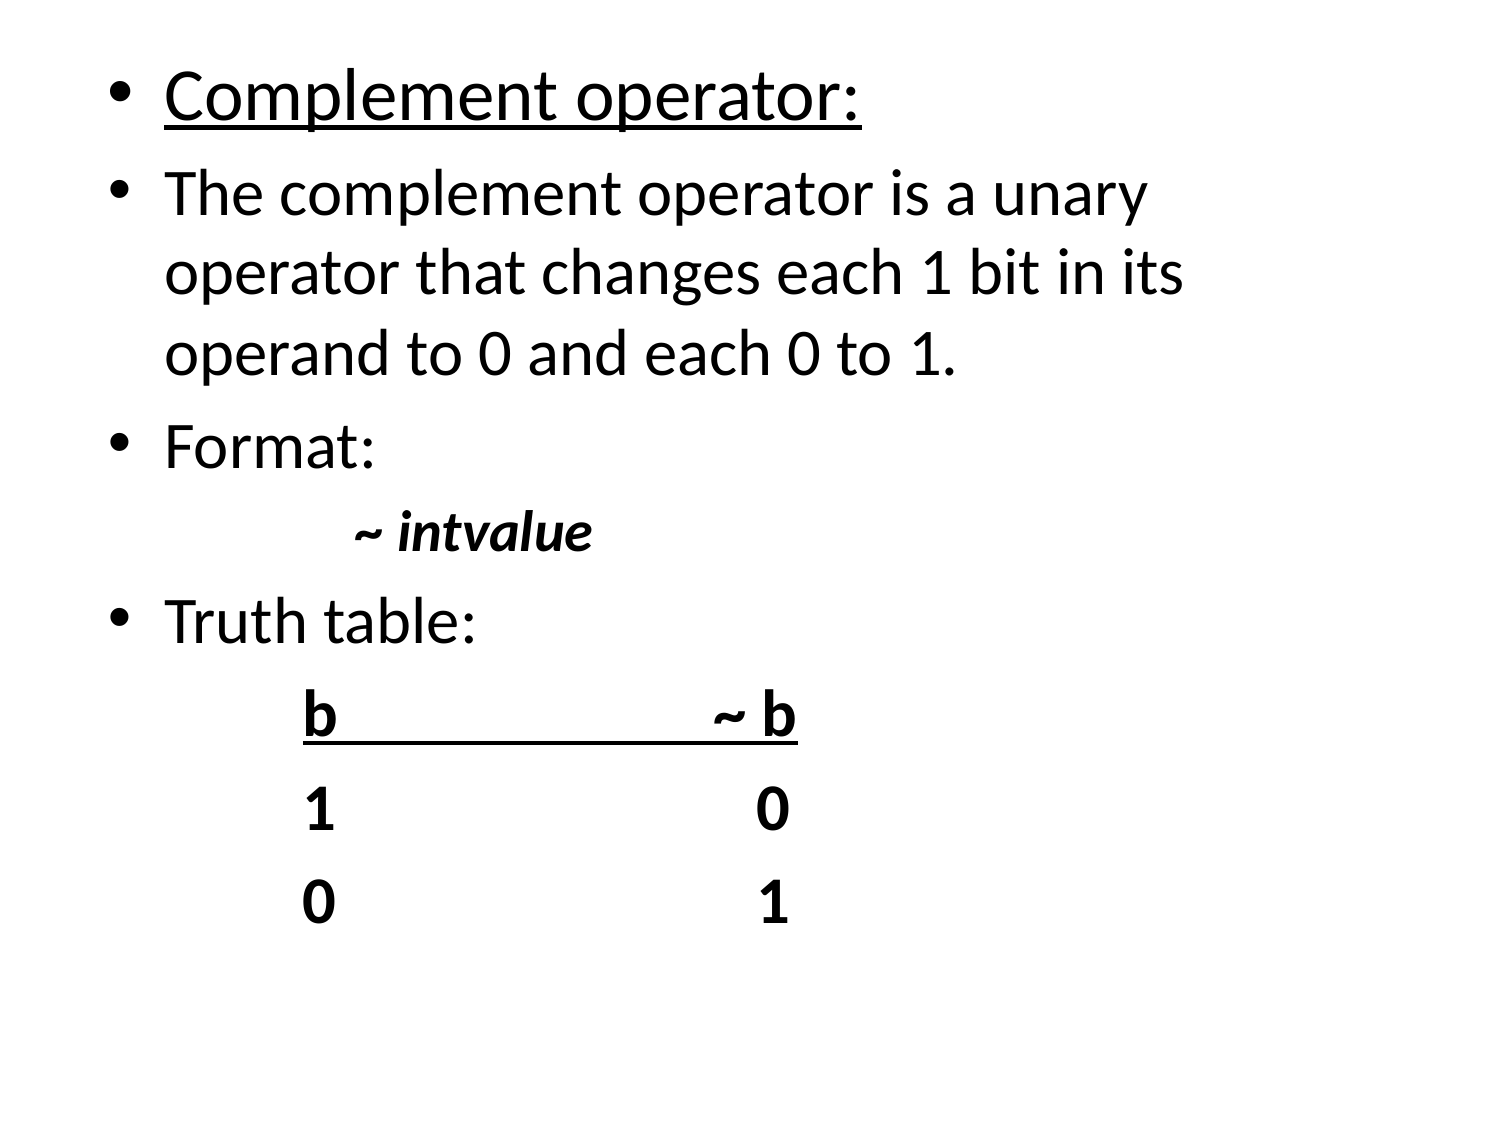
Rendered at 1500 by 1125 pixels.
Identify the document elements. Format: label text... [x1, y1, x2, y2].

list Complement operator: The complement operator is a unary operator that changes each 1 bit in its operand to 0 and each 0 to 1. Format: ~ intvalue Truth table: b ~ b 1 0 0 1 [92, 37, 1408, 1050]
